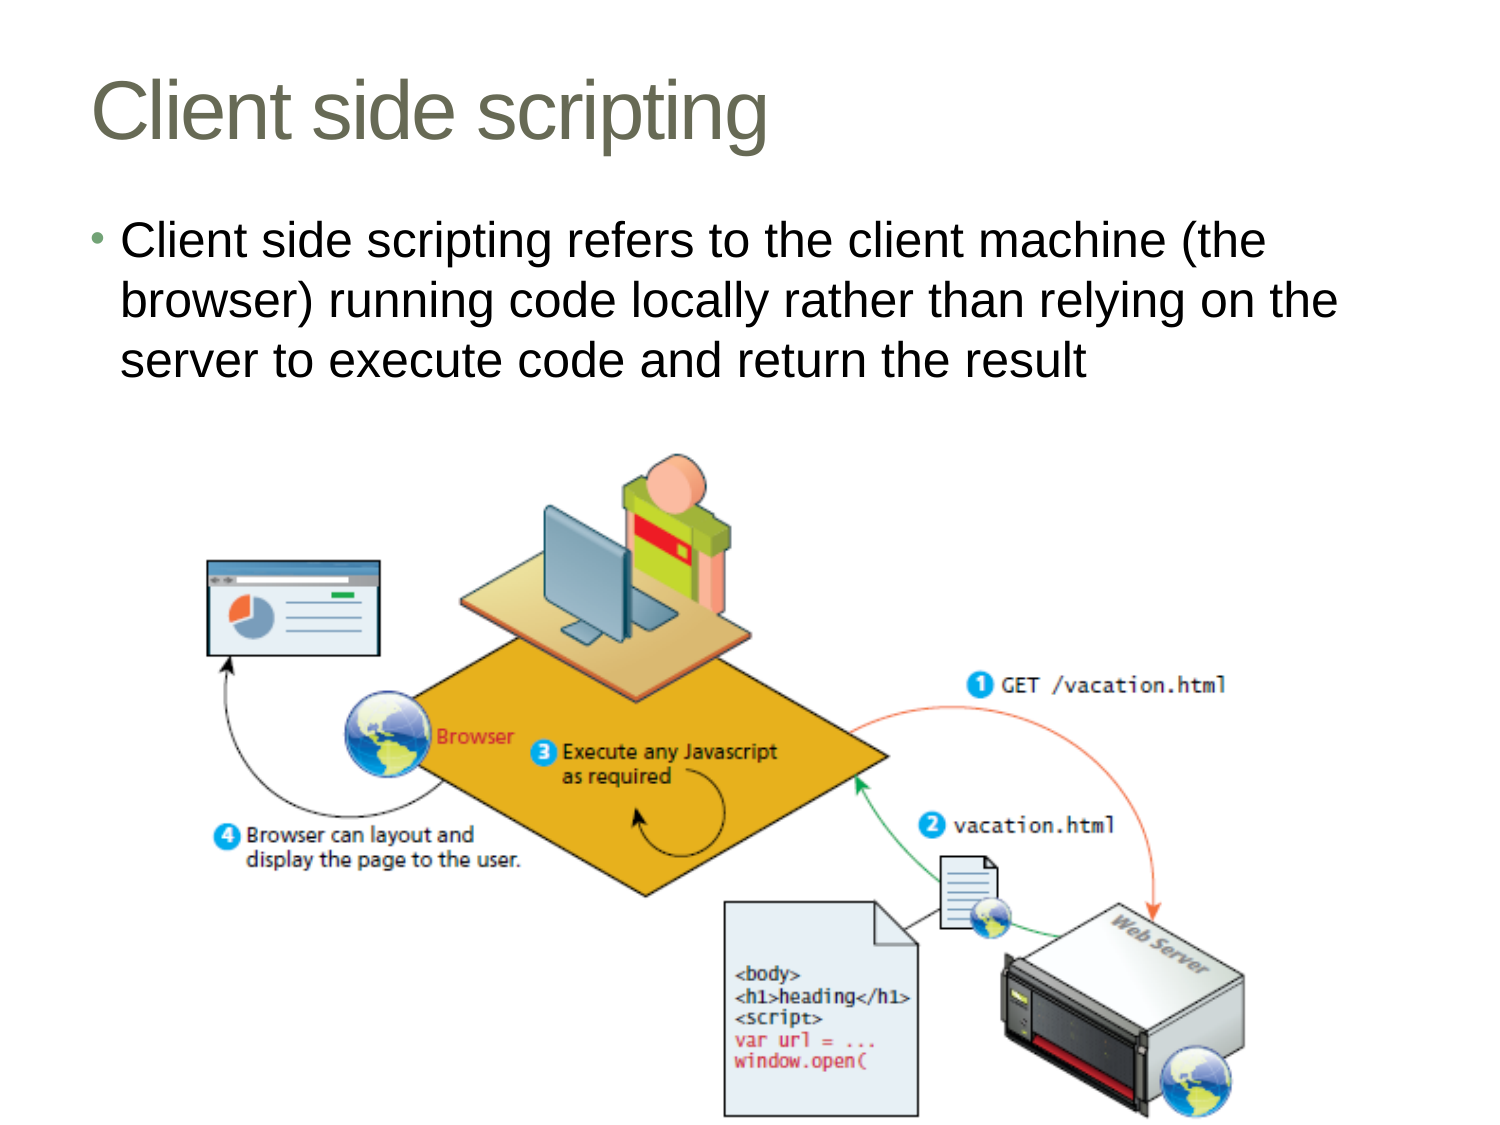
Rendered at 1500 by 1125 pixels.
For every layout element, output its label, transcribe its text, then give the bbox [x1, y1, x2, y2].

picture [203, 449, 1251, 1125]
title Client side scripting [75, 24, 1425, 188]
list Client side scripting refers to the client machine (the browser) running code locally rather than relying on the server to execute code and return the result [75, 200, 1425, 1088]
